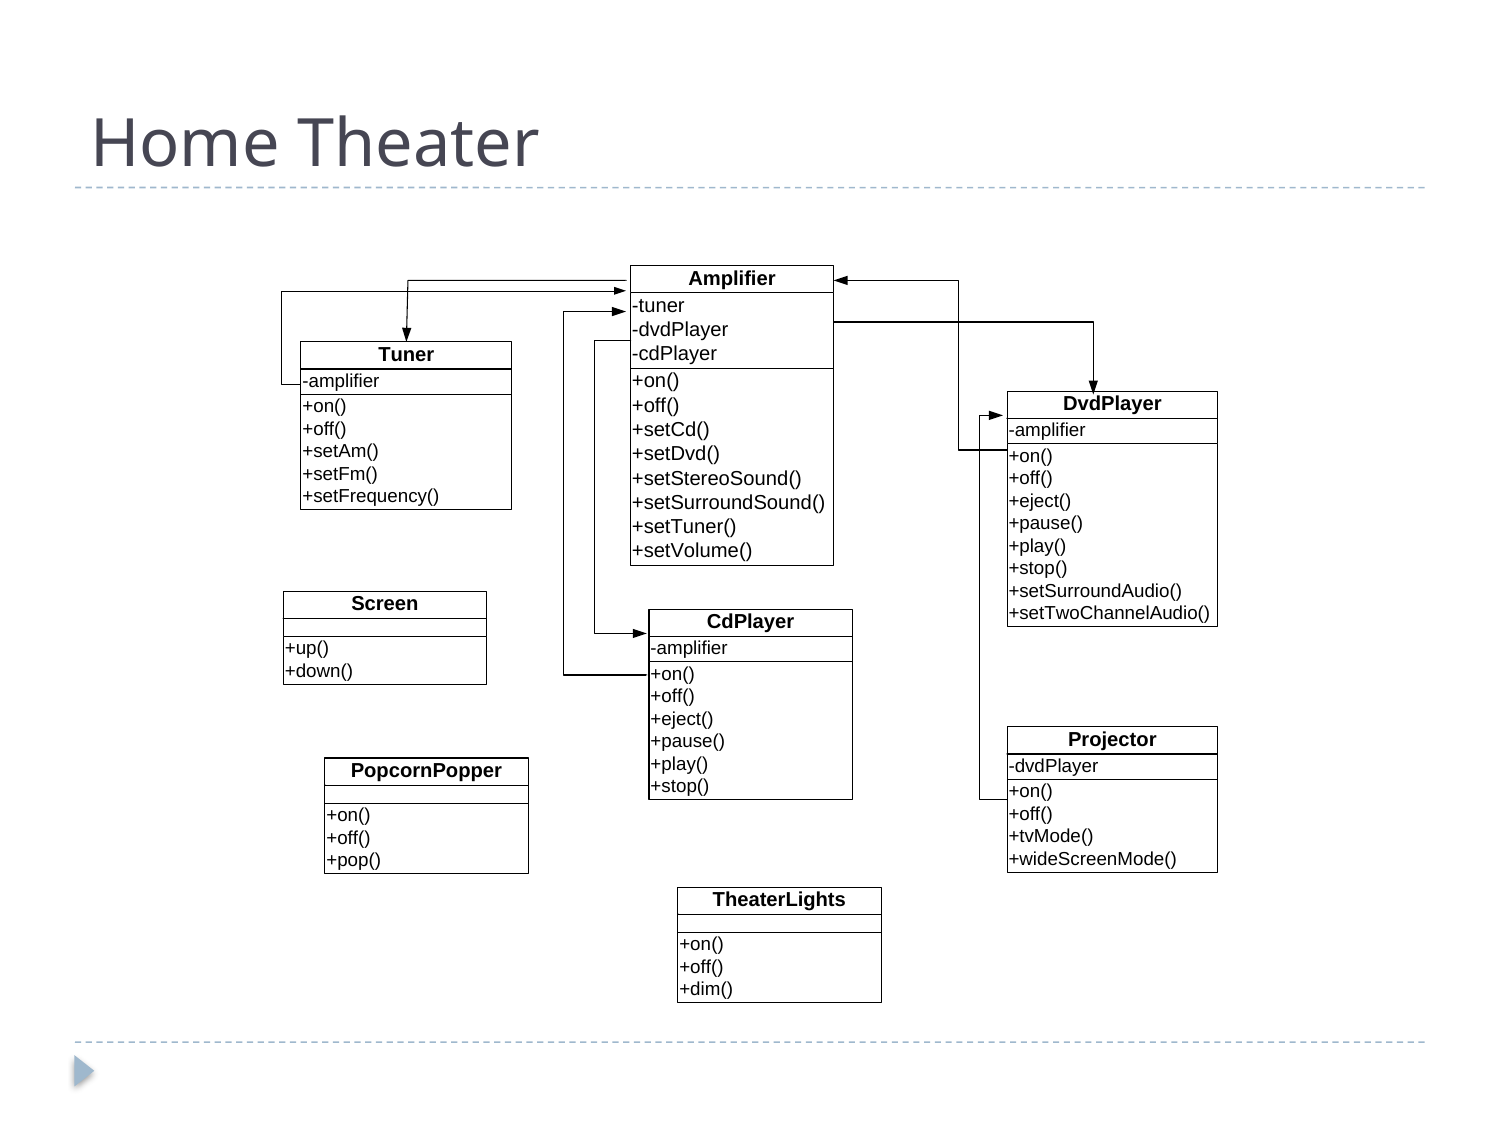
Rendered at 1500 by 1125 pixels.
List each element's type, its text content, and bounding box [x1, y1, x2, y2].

title Home Theater [74, 24, 1426, 188]
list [279, 262, 1221, 1006]
